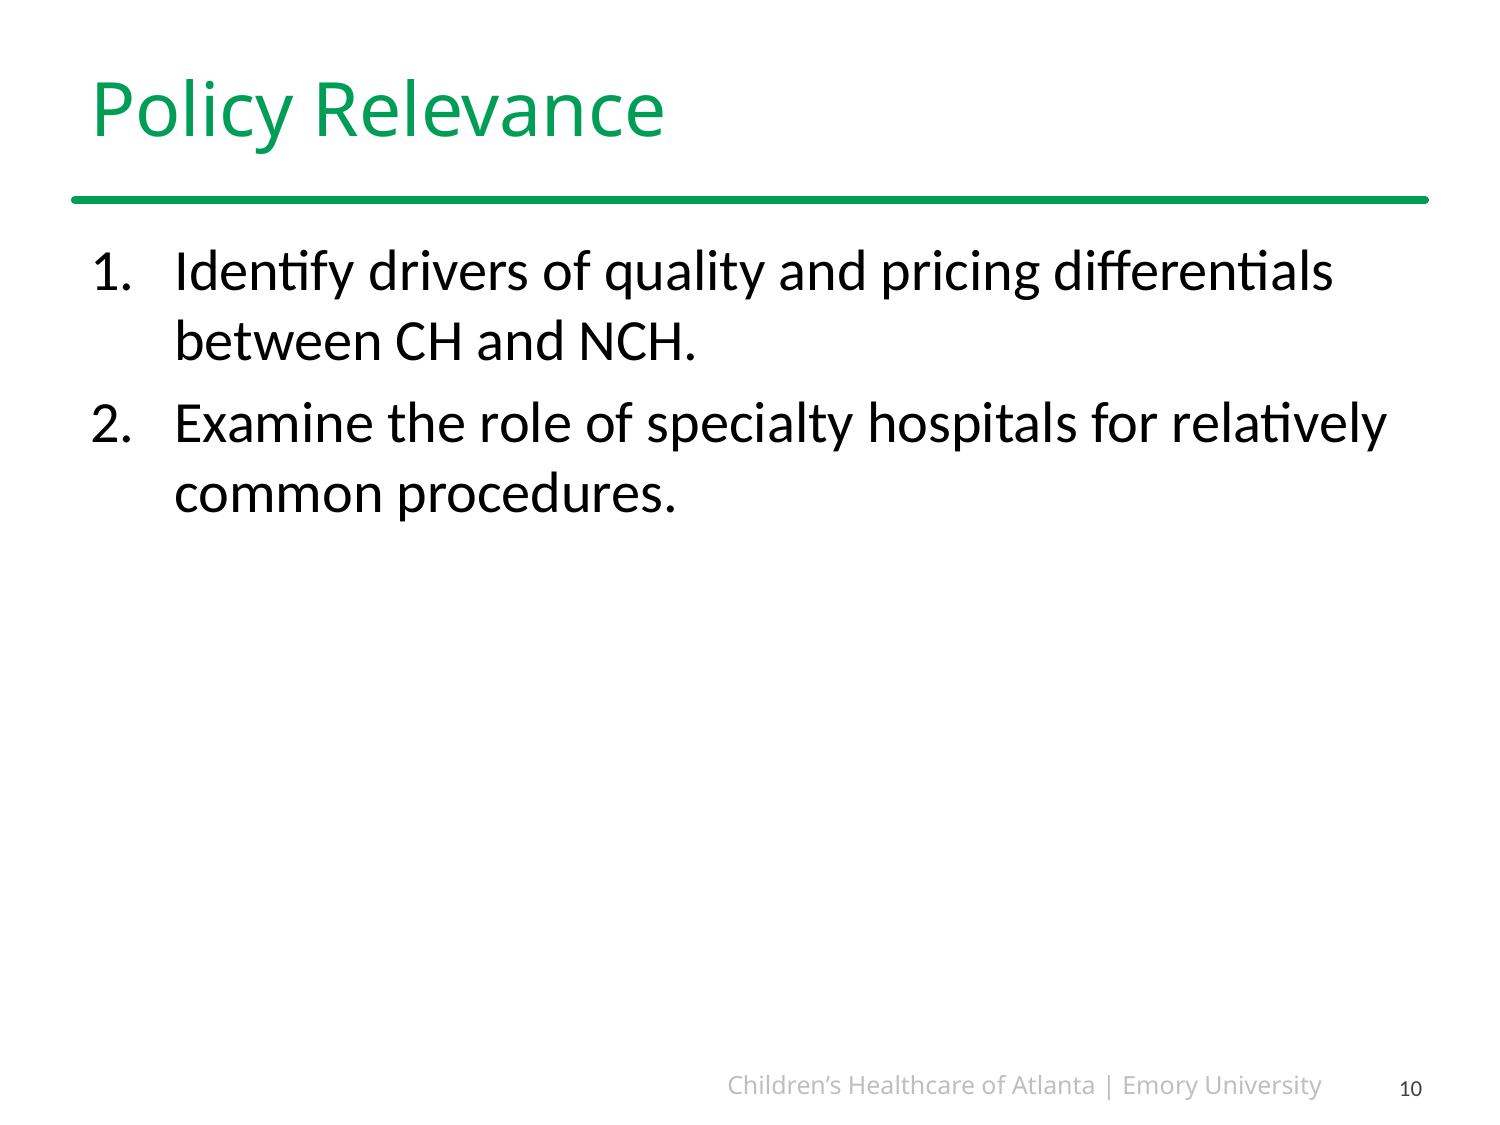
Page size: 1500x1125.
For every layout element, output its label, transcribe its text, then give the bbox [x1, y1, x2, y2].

list Identify drivers of quality and pricing differentials between CH and NCH. Examine the role of specialty hospitals for relatively common procedures. [74, 224, 1426, 838]
title Policy Relevance [74, 24, 1426, 188]
slide_number 10 [1362, 1050, 1438, 1125]
